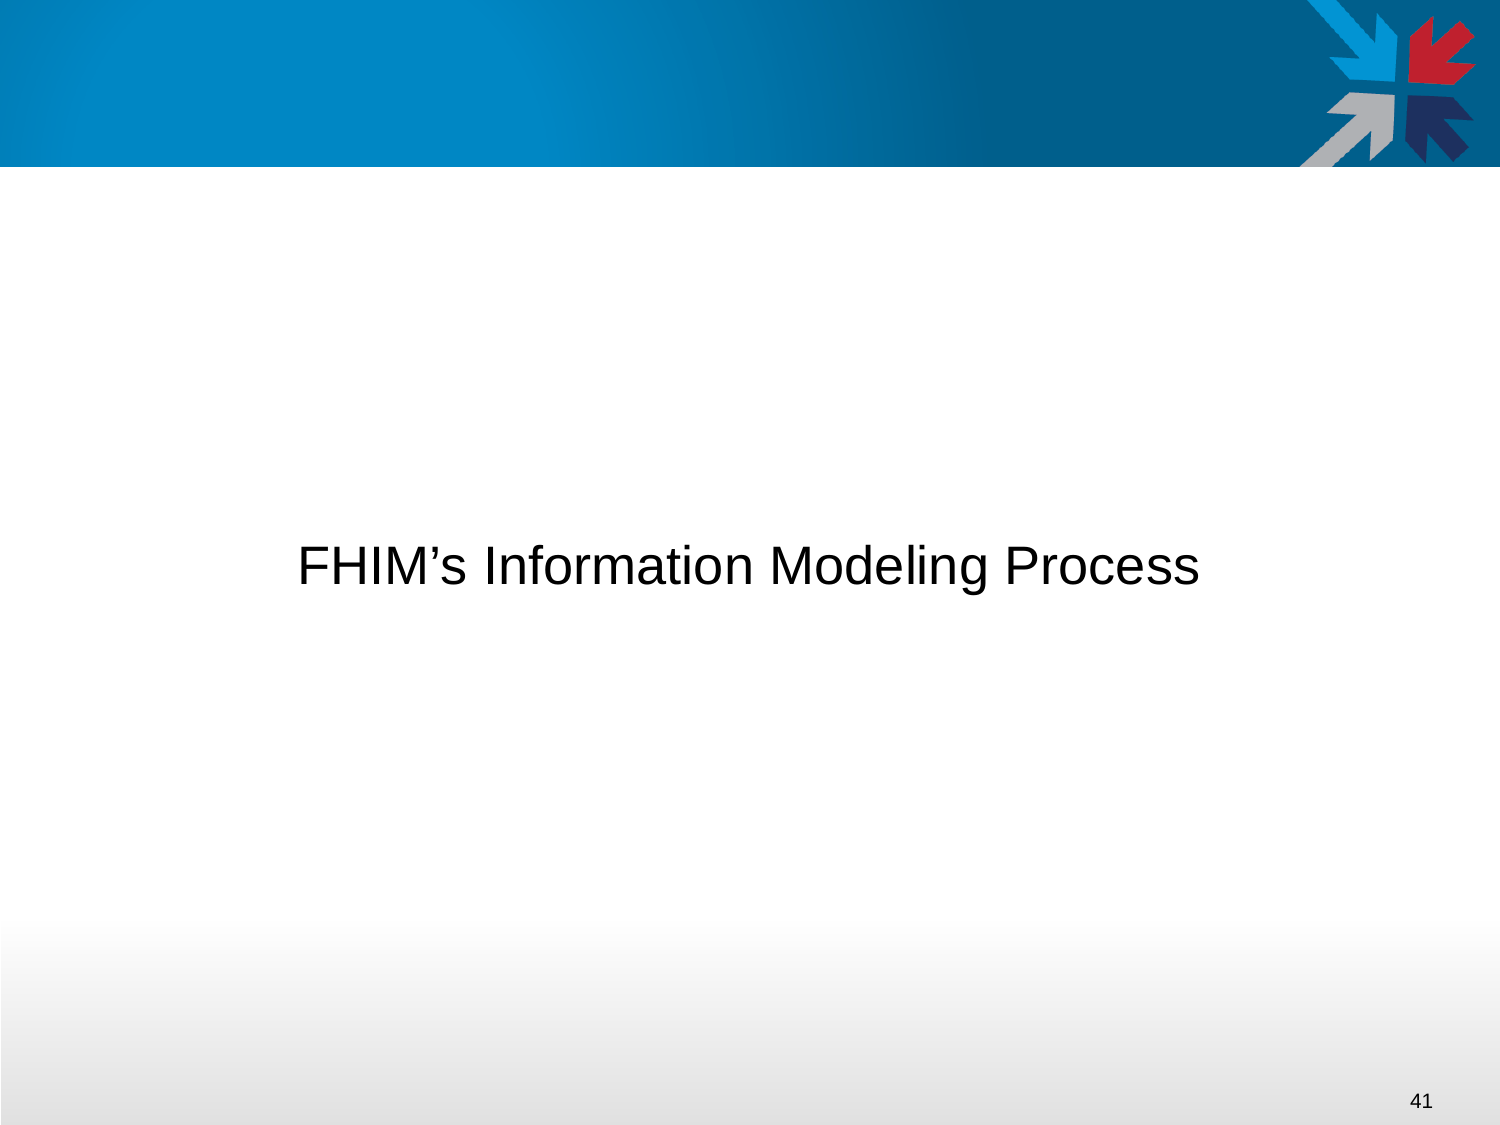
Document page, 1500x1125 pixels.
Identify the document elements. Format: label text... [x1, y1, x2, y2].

picture [1406, 96, 1470, 160]
slide_number 41 [1409, 1086, 1434, 1114]
picture [1301, 93, 1394, 167]
picture [1409, 18, 1473, 84]
title FHIM’s Information Modeling Process [117, 468, 1382, 657]
